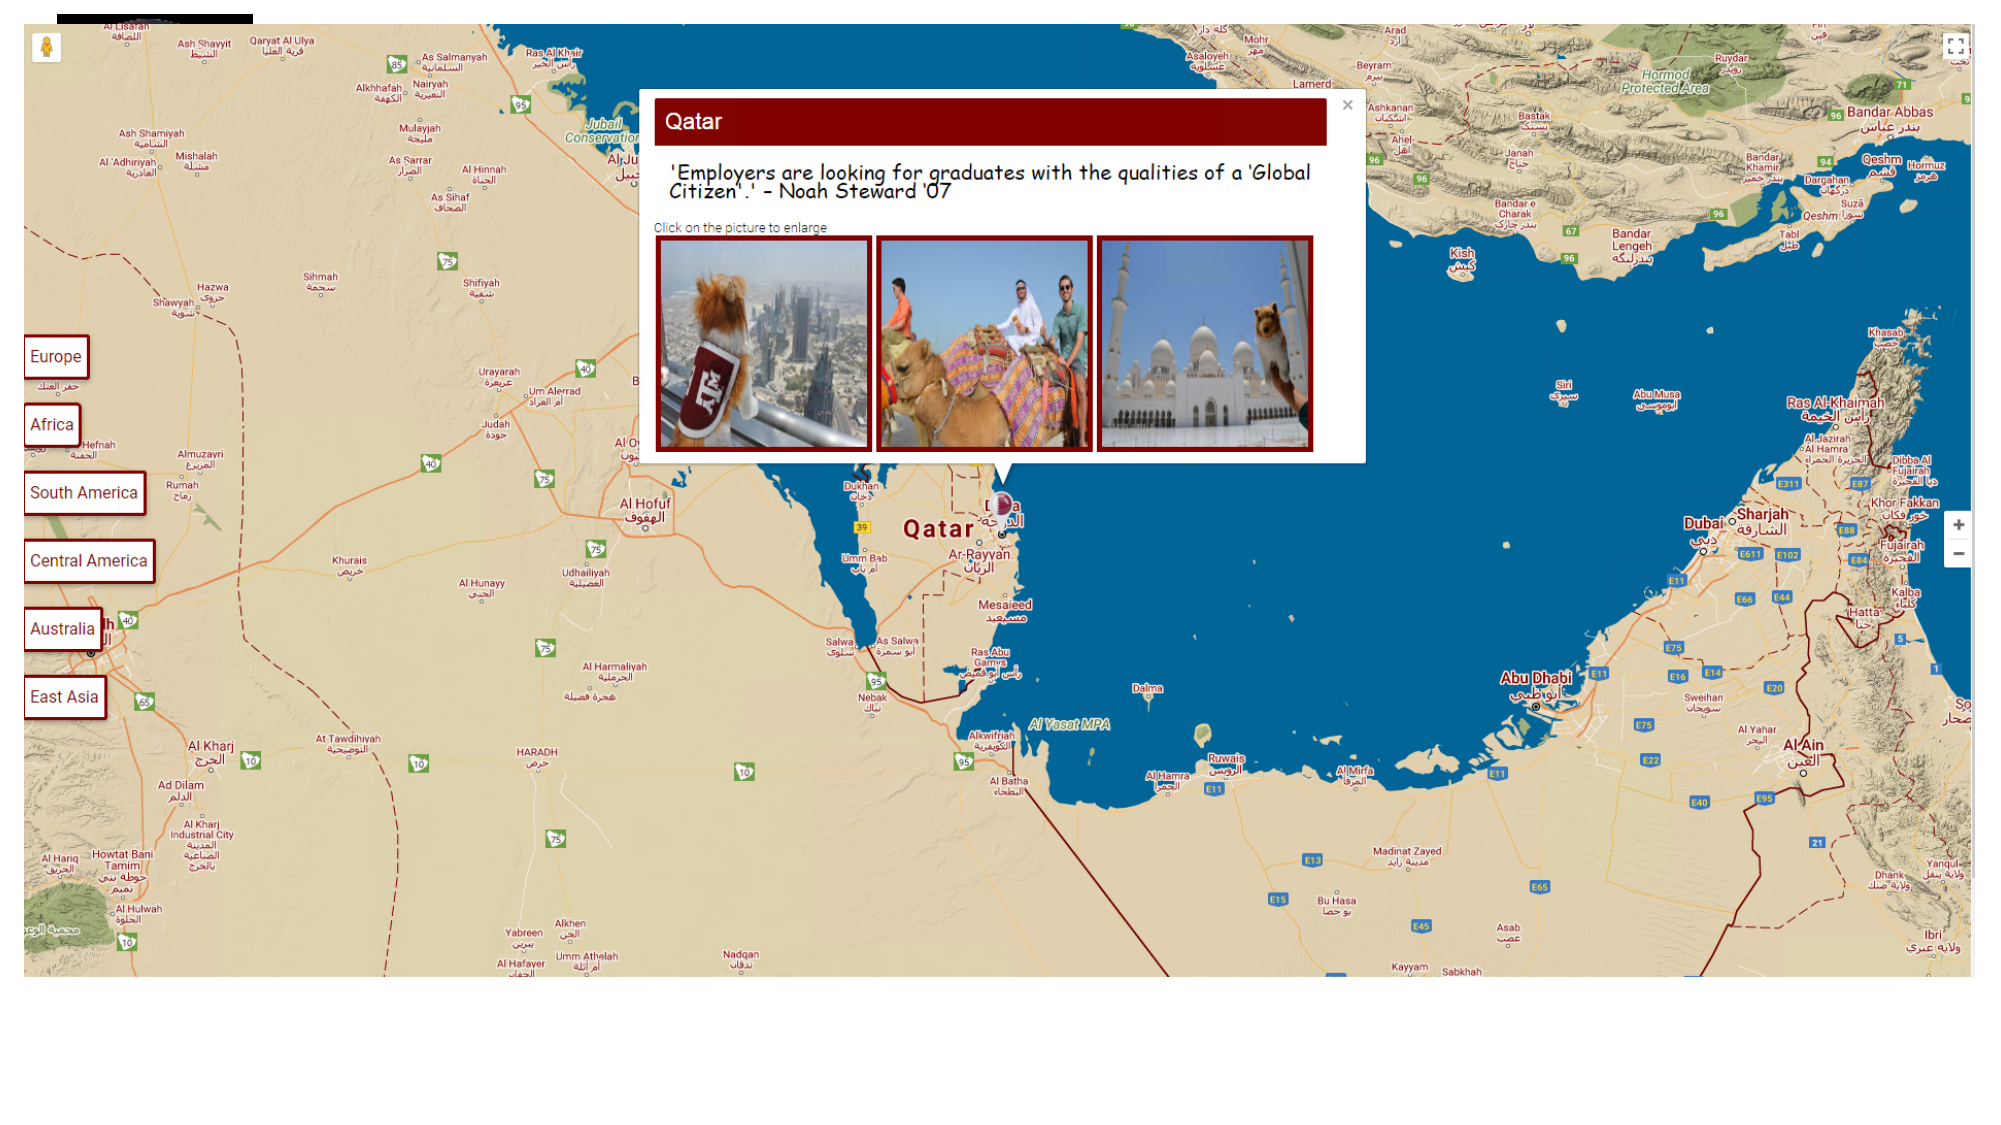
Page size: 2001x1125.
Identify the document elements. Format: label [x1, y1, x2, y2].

picture [24, 14, 1976, 979]
